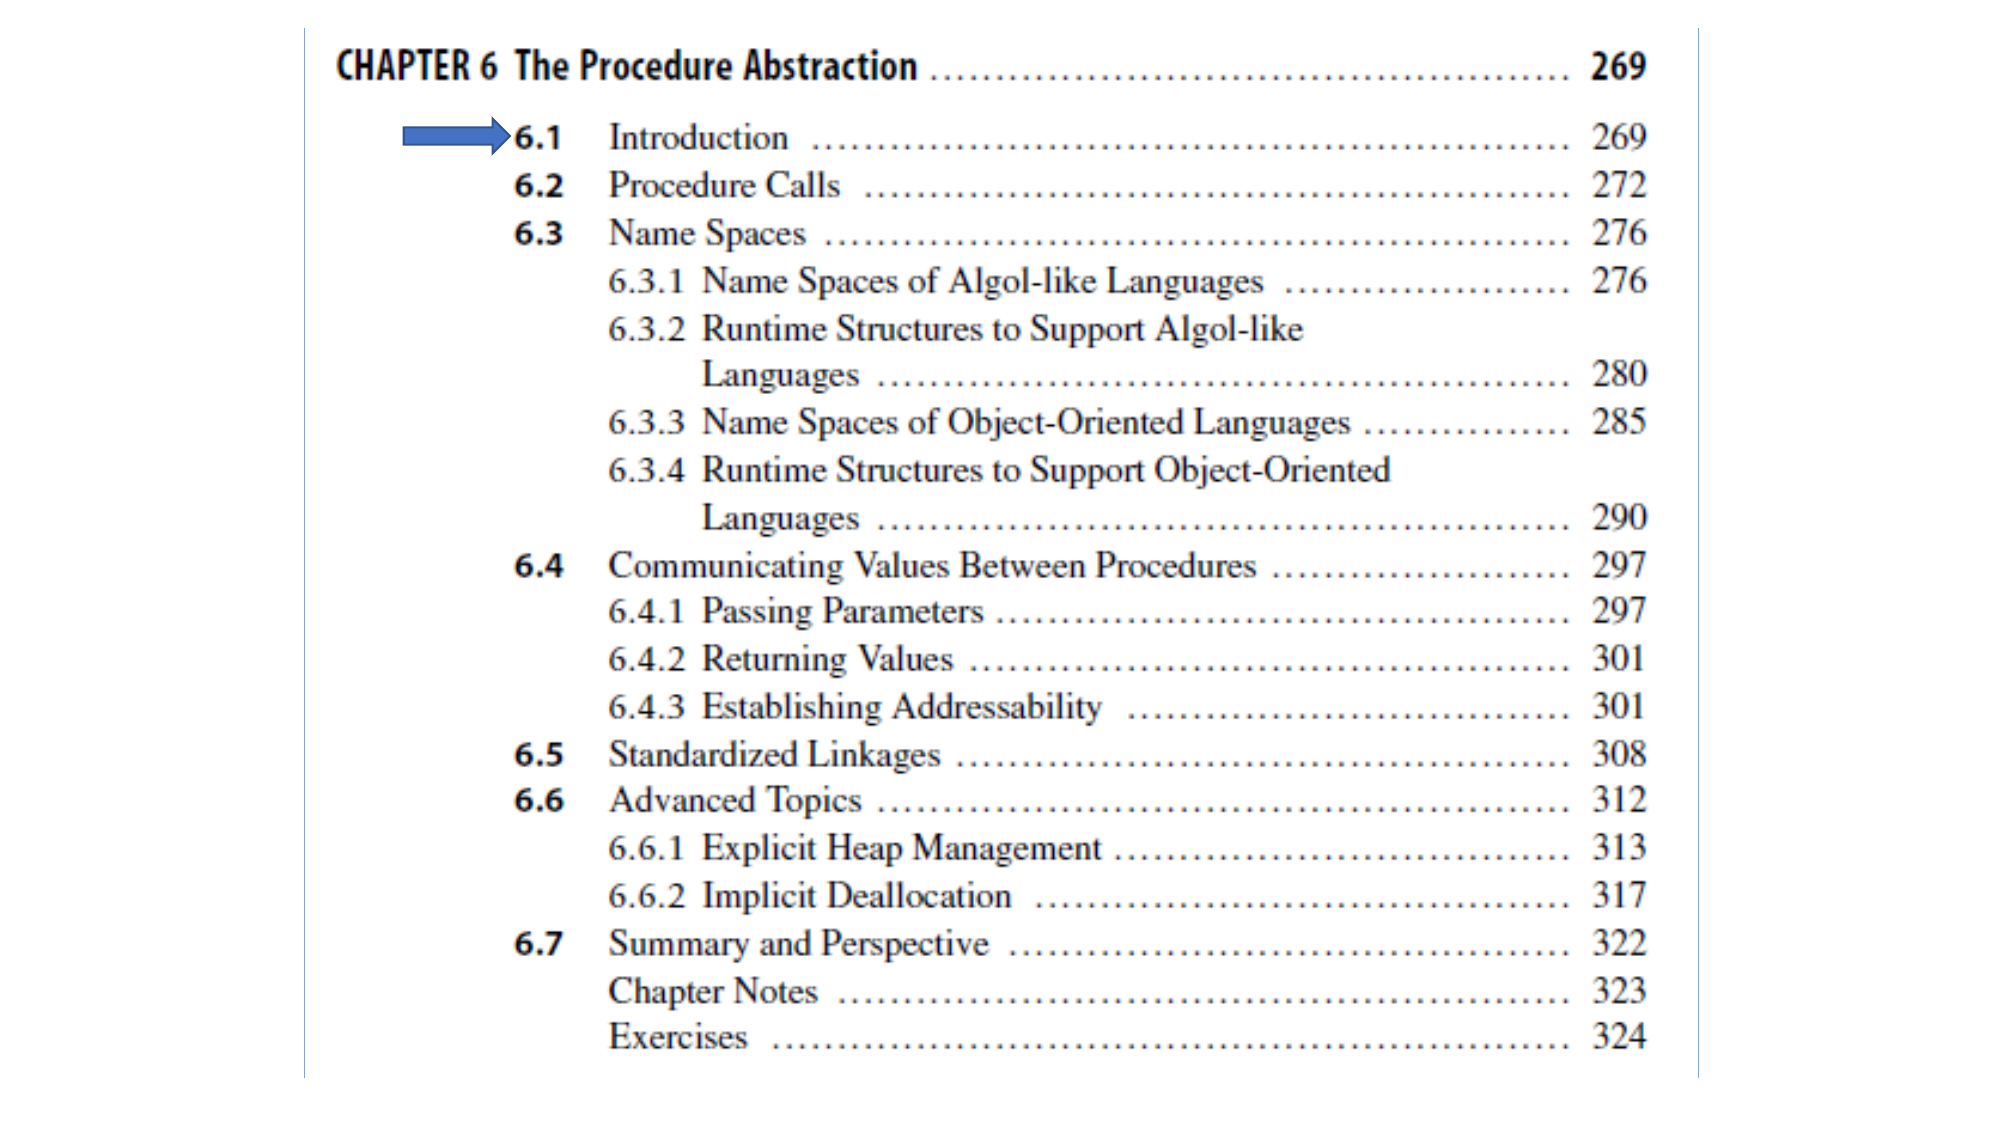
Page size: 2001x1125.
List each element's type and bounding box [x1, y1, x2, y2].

text_box [304, 28, 1699, 1078]
